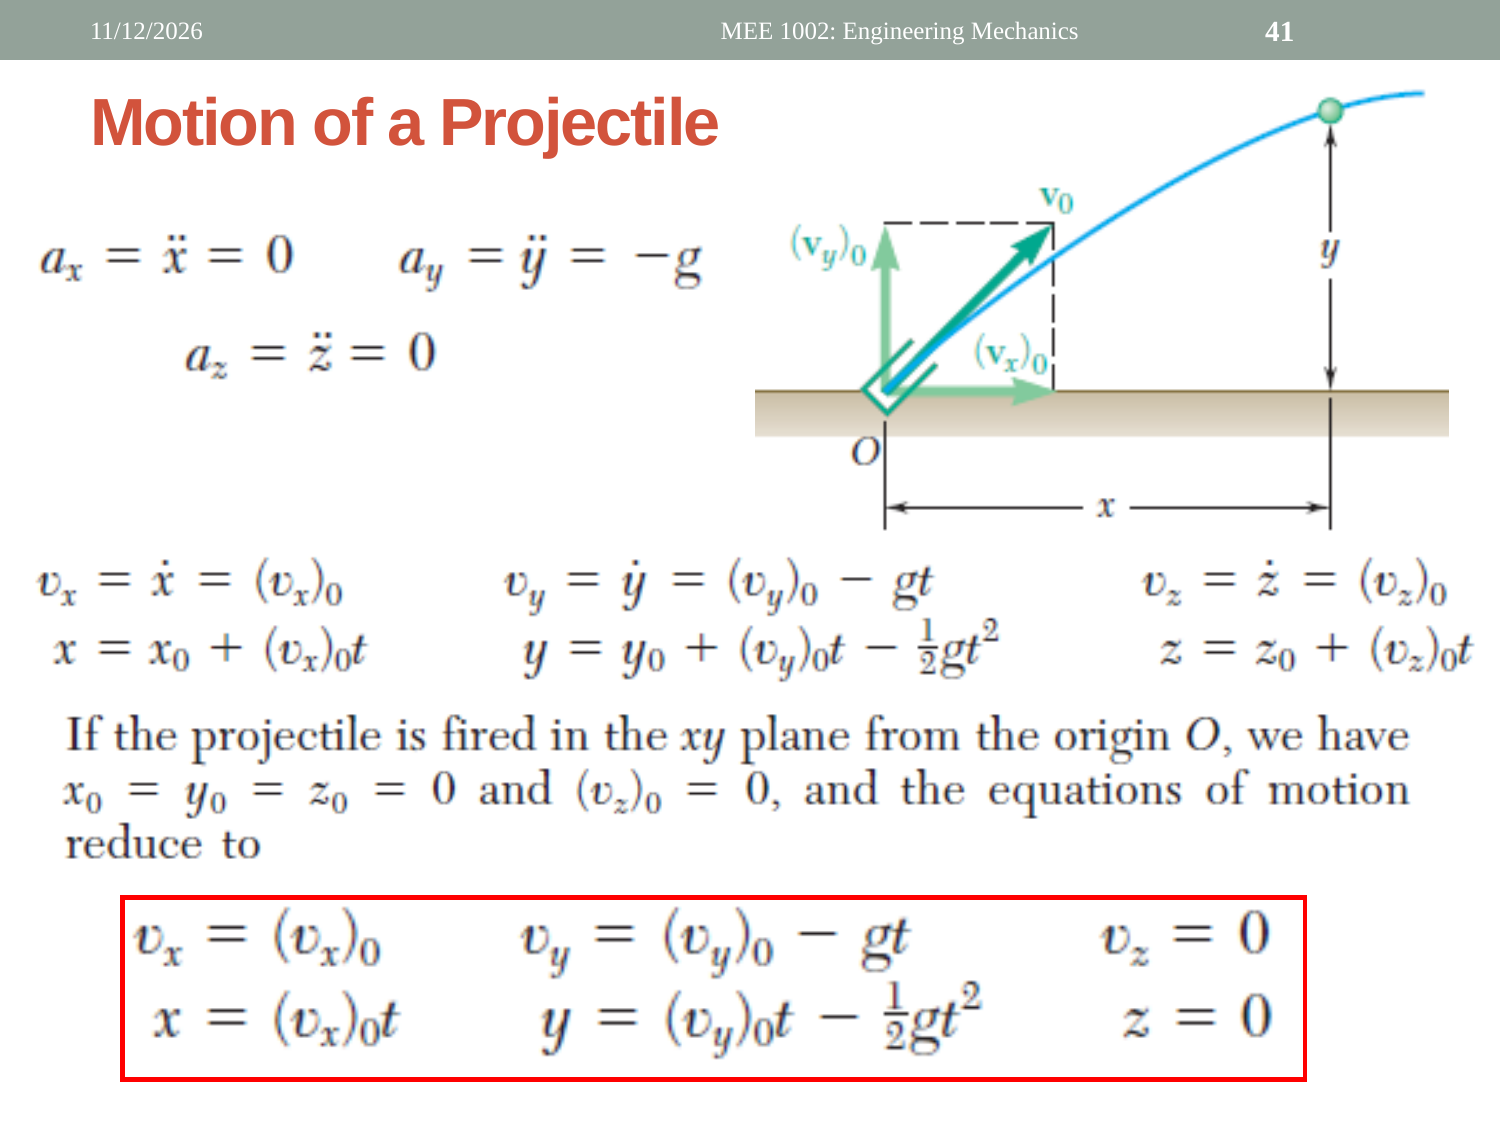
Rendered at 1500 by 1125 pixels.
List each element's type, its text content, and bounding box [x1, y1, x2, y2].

footer MEE 1002: Engineering Mechanics [562, 3, 1238, 57]
picture [124, 899, 1303, 1078]
picture [162, 306, 456, 396]
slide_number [75, 3, 550, 57]
title Motion of a Projectile [75, 37, 1425, 200]
picture [21, 209, 715, 299]
slide_number 41 [1250, 3, 1425, 57]
picture [19, 62, 1500, 873]
